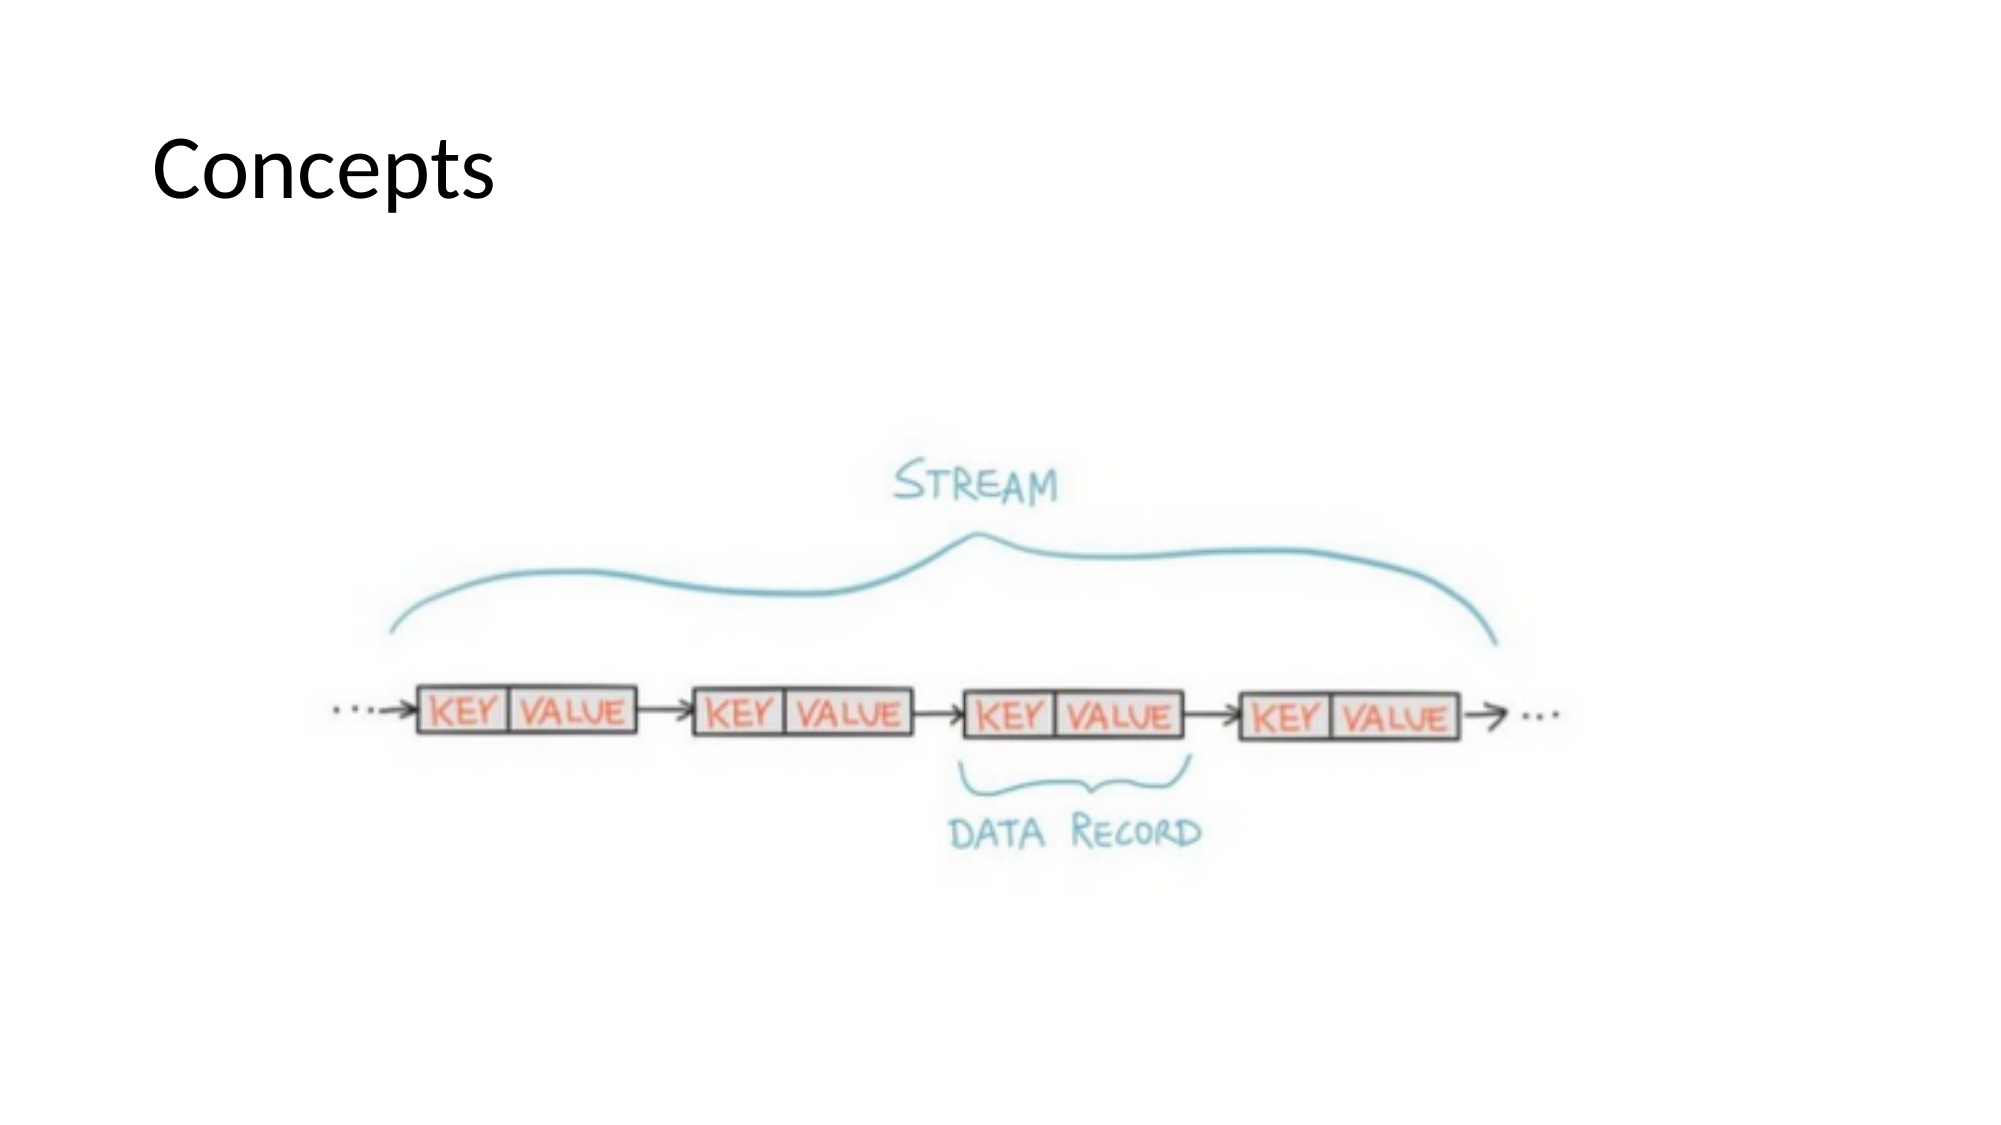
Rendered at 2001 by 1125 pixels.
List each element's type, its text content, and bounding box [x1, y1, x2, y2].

picture [273, 313, 1727, 976]
title Concepts [137, 59, 1863, 278]
